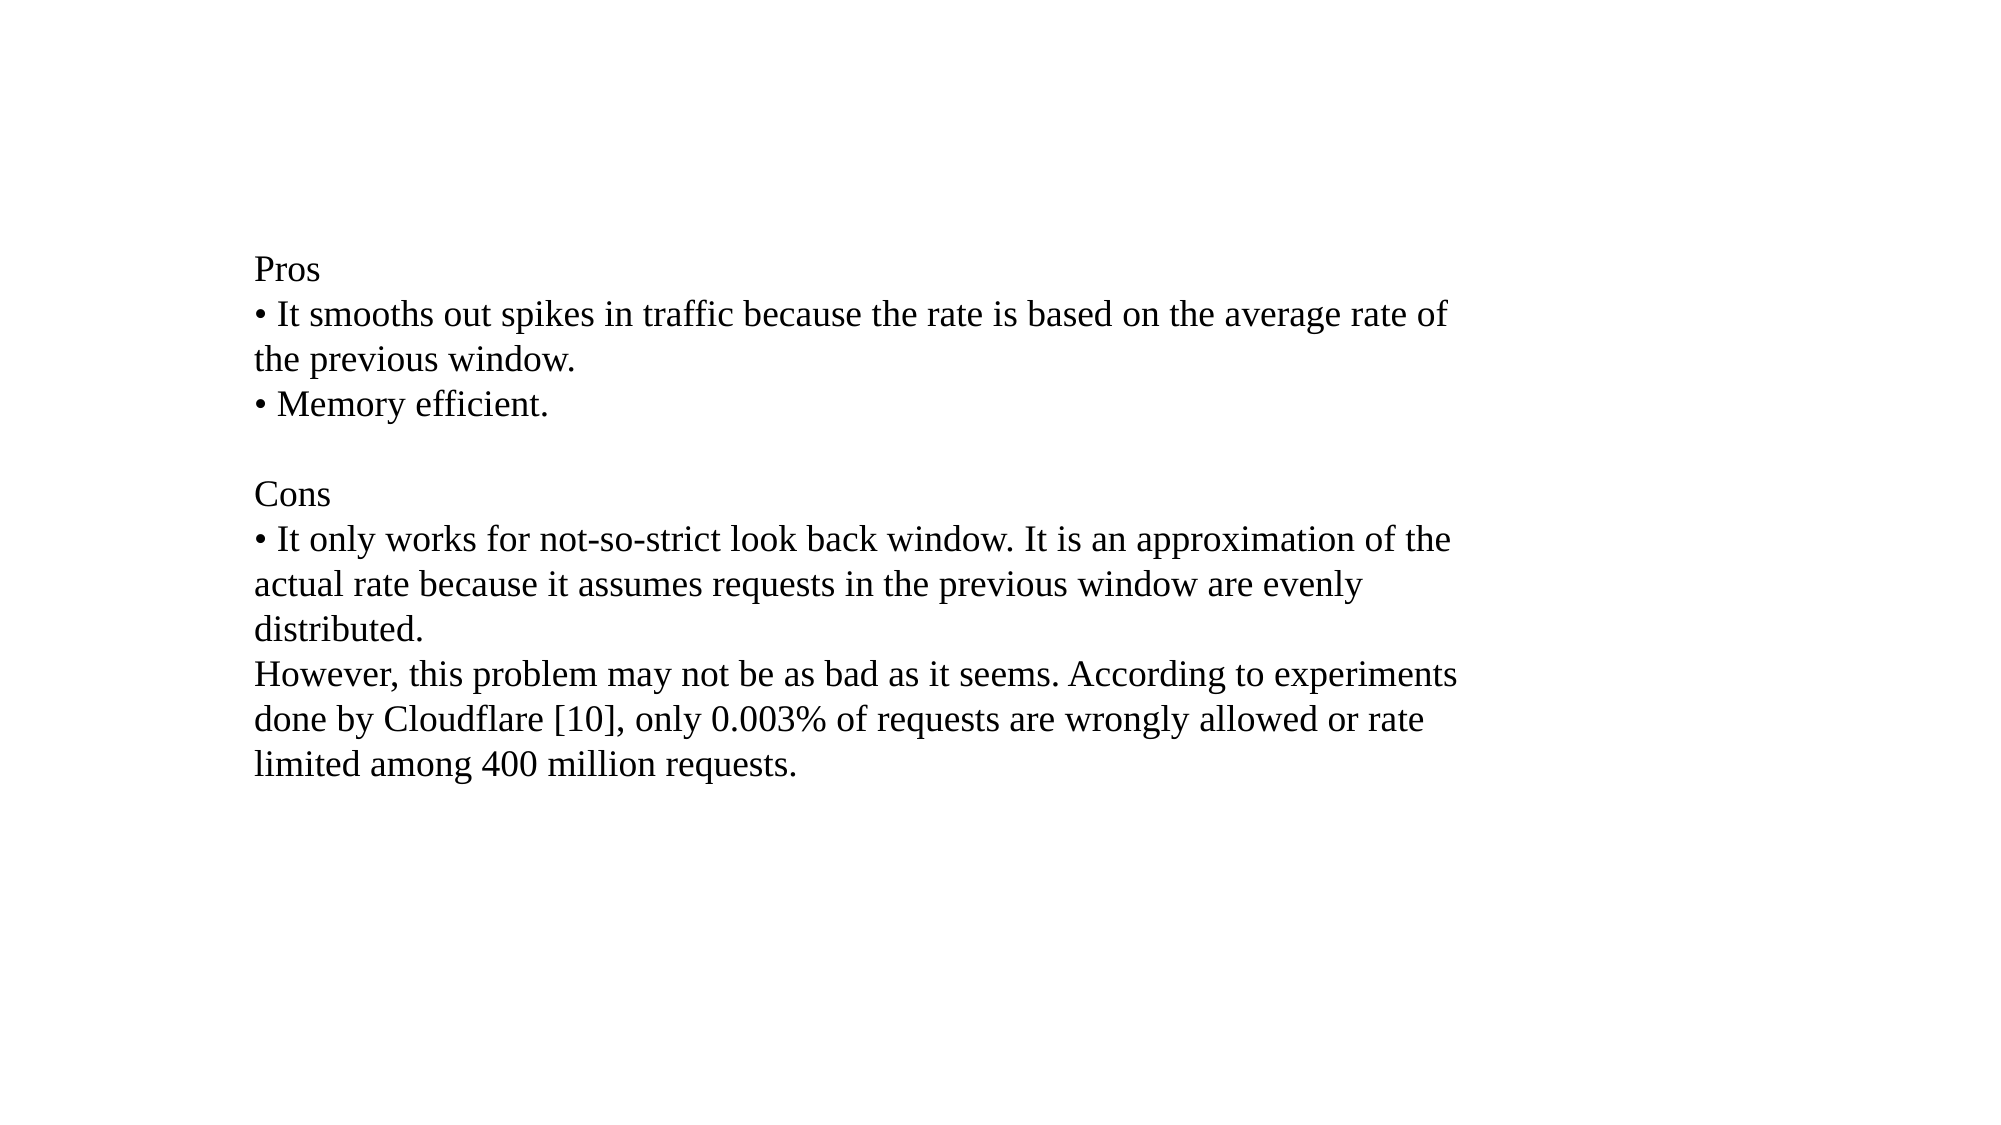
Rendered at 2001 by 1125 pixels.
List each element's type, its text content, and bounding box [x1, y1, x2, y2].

text_box Pros • It smooths out spikes in traffic because the rate is based on the average rate of the previous window. • Memory efficient. Cons • It only works for not-so-strict look back window. It is an approximation of the actual rate because it assumes requests in the previous window are evenly distributed. However, this problem may not be as bad as it seems. According to experiments done by Cloudflare [10], only 0.003% of requests are wrongly allowed or rate limited among 400 million requests. [239, 236, 1500, 792]
